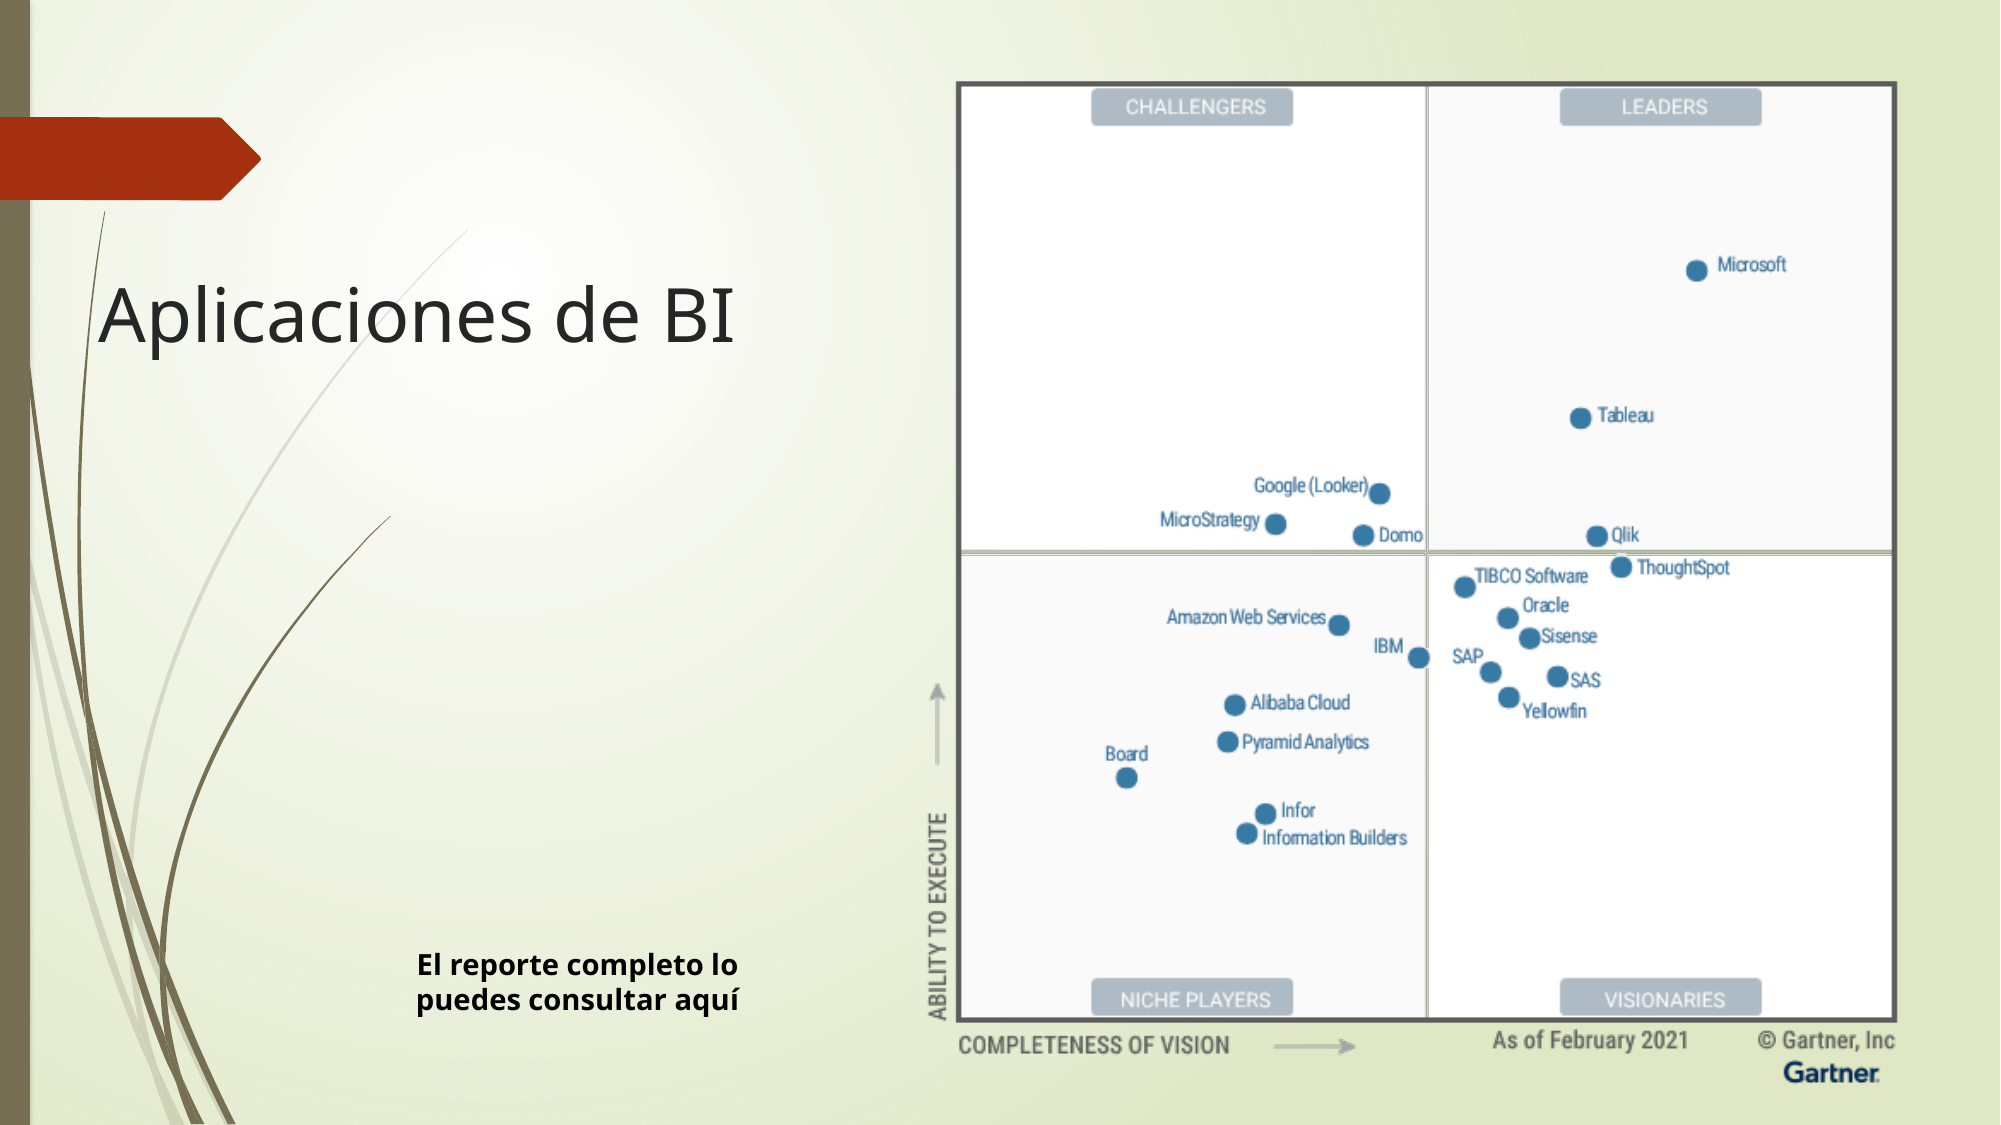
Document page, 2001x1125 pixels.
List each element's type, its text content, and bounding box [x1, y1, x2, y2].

text_box El reporte completo lo puedes consultar aquí [396, 939, 759, 1024]
title Aplicaciones de BI [83, 259, 919, 470]
picture [923, 80, 1899, 1094]
